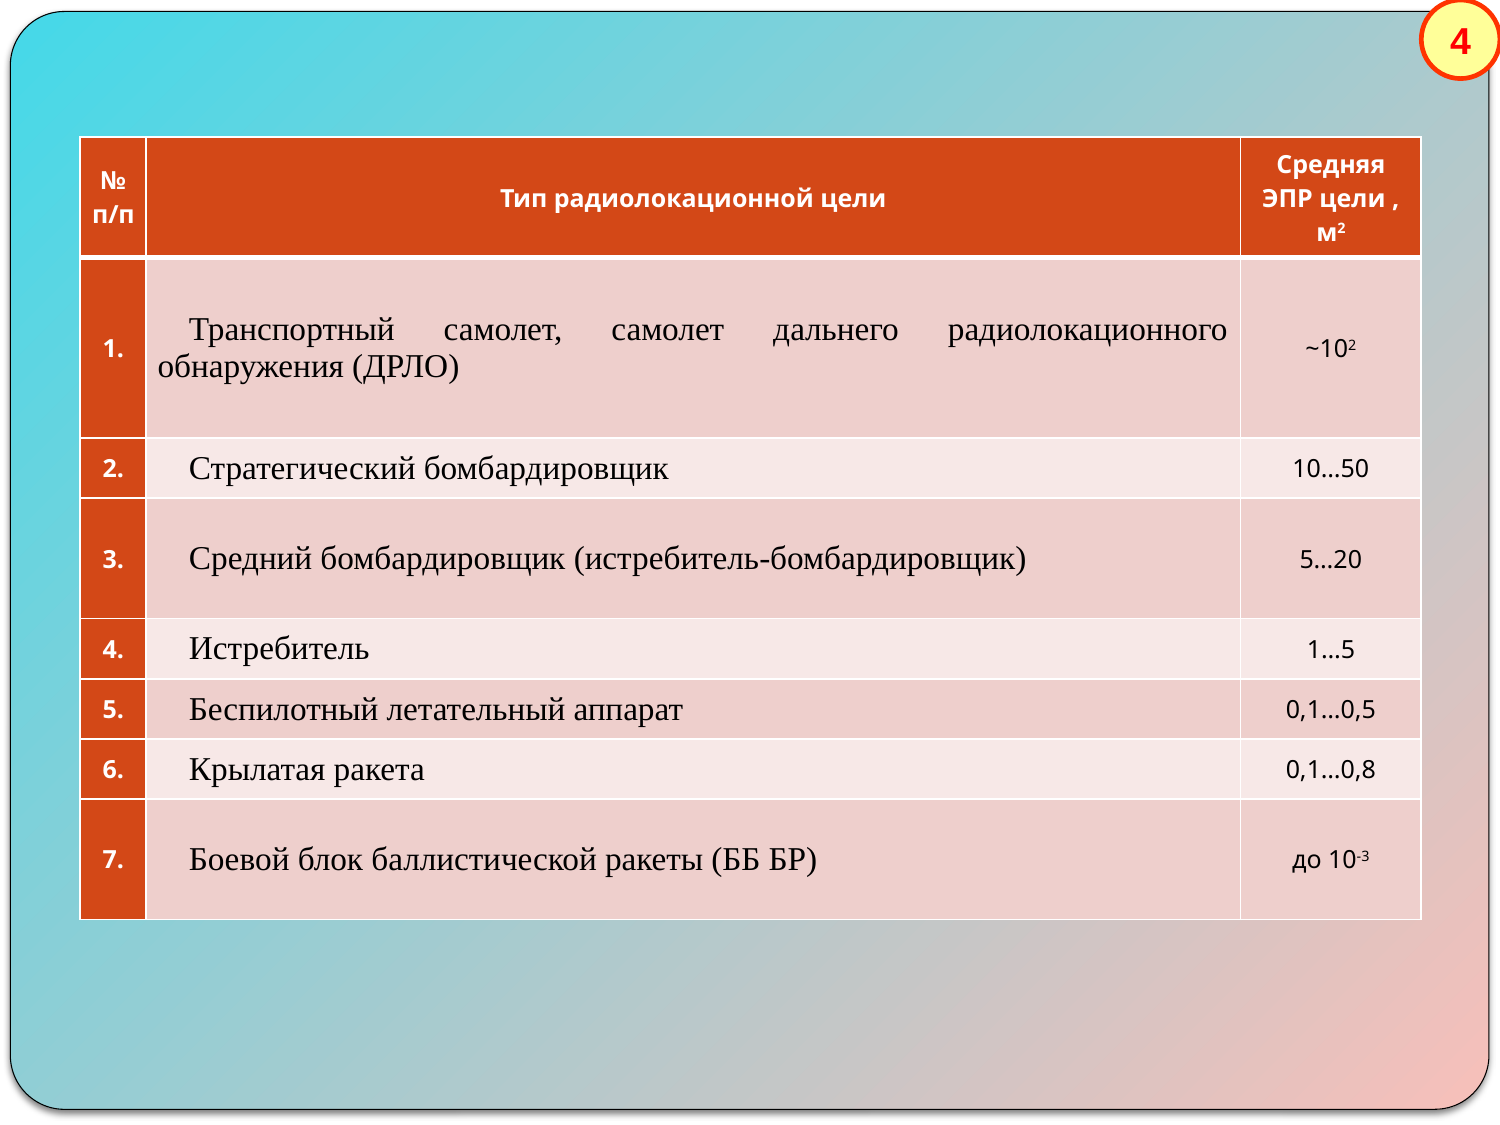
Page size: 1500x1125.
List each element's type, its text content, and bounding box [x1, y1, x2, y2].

table_cell 6. [81, 740, 145, 798]
table_header № п/п [81, 138, 145, 255]
table_cell 1. [81, 260, 145, 437]
table_cell 4. [81, 619, 145, 678]
table_cell Стратегический бомбардировщик [147, 439, 1240, 497]
table_cell Боевой блок баллистической ракеты (ББ БР) [147, 800, 1240, 919]
table_cell ~102 [1241, 260, 1420, 437]
text_box 4 [1421, 0, 1500, 79]
table_cell 7. [81, 800, 145, 919]
table_cell Транспортный самолет, самолет дальнего радиолокационного обнаружения (ДРЛО) [147, 260, 1240, 437]
table_cell 5. [81, 680, 145, 738]
table_header Средняя ЭПР цели , м2 [1241, 138, 1420, 255]
table_cell 1…5 [1241, 619, 1420, 678]
table_cell 0,1…0,8 [1241, 740, 1420, 798]
table_cell 2. [81, 439, 145, 497]
table_cell Беспилотный летательный аппарат [147, 680, 1240, 738]
table_cell до 10-3 [1241, 800, 1420, 919]
table_cell Средний бомбардировщик (истребитель-бомбардировщик) [147, 499, 1240, 618]
table_cell 5…20 [1241, 499, 1420, 618]
table_cell Крылатая ракета [147, 740, 1240, 798]
table_cell Истребитель [147, 619, 1240, 678]
table_cell 3. [81, 499, 145, 618]
table_cell 0,1…0,5 [1241, 680, 1420, 738]
table_header Тип радиолокационной цели [147, 138, 1240, 255]
table_cell 10…50 [1241, 439, 1420, 497]
